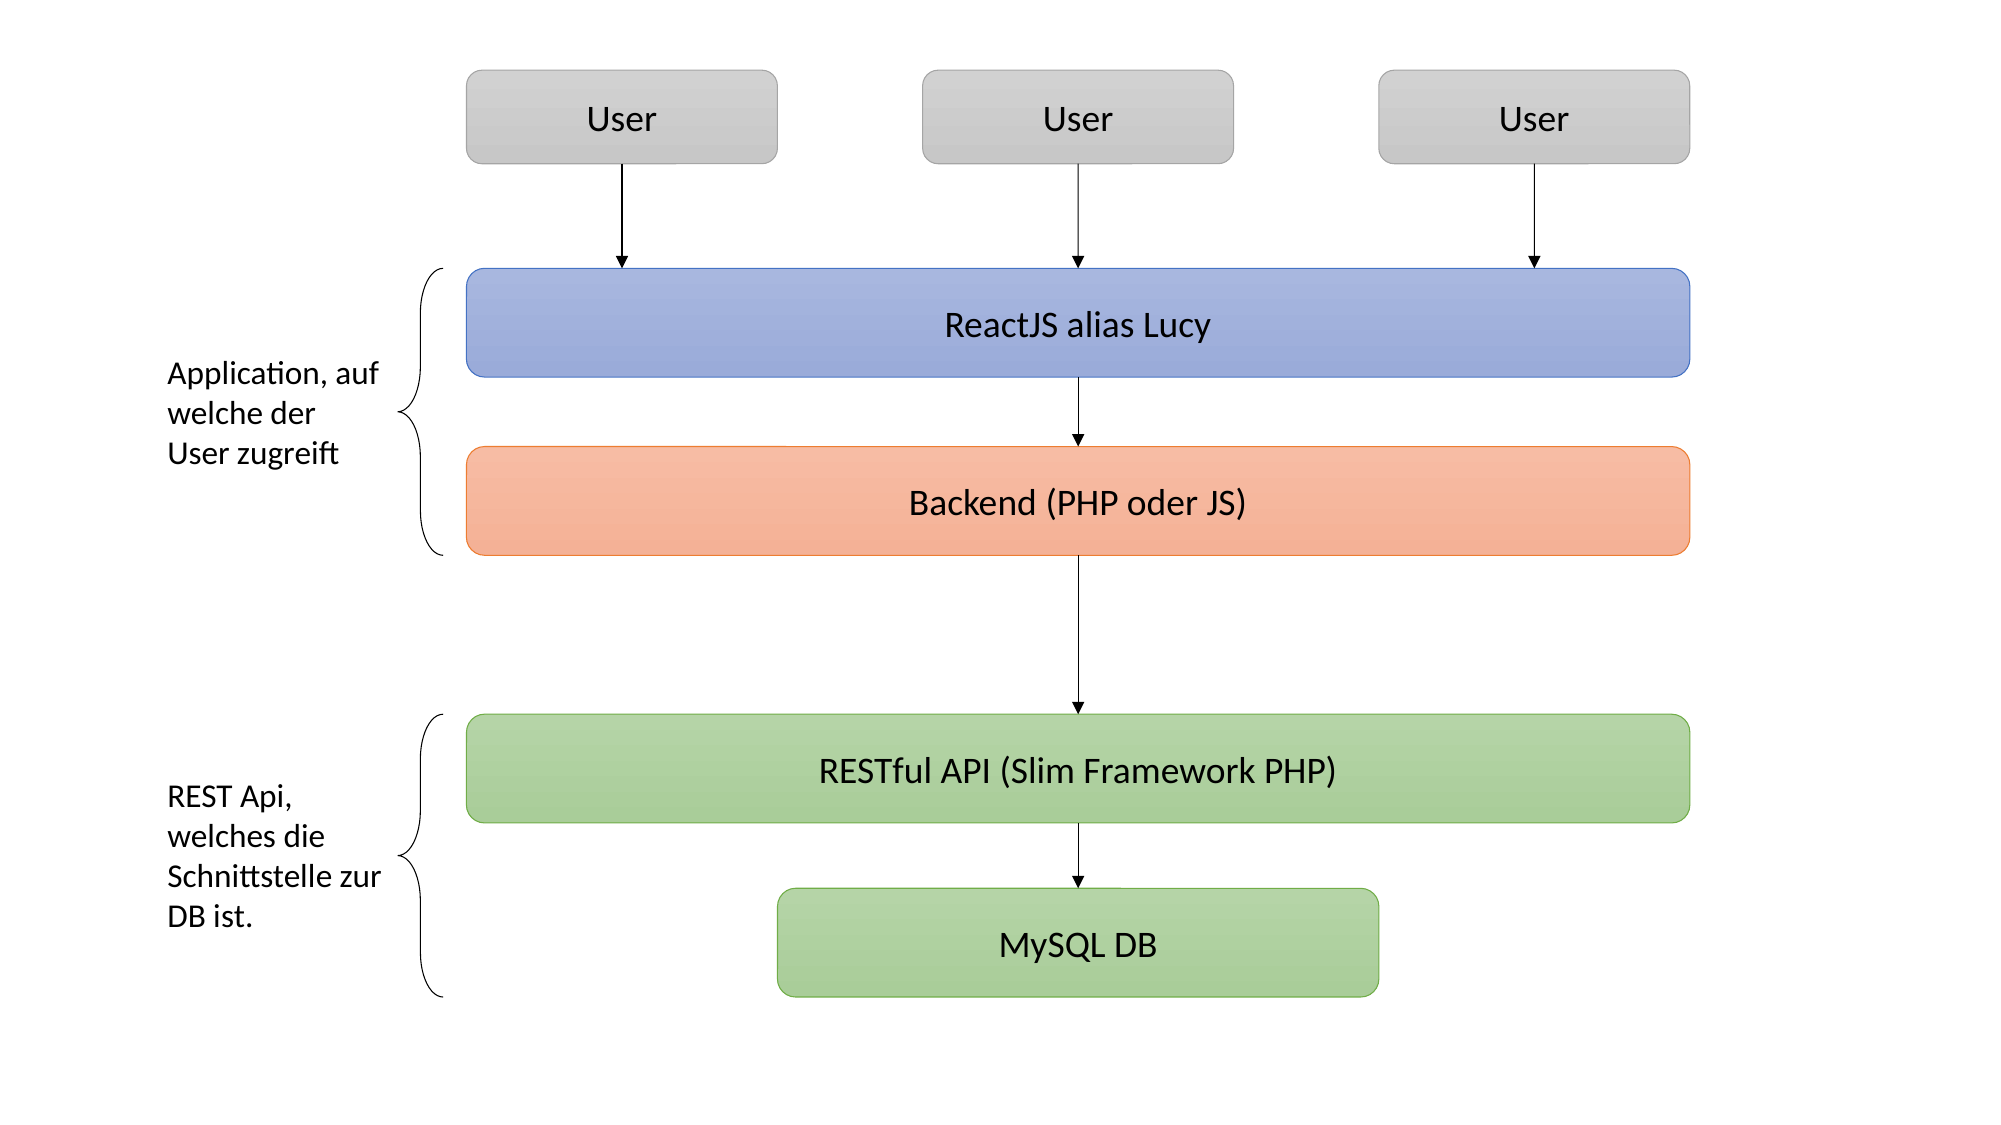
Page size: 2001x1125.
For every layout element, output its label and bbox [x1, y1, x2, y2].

text_box [152, 70, 1690, 997]
